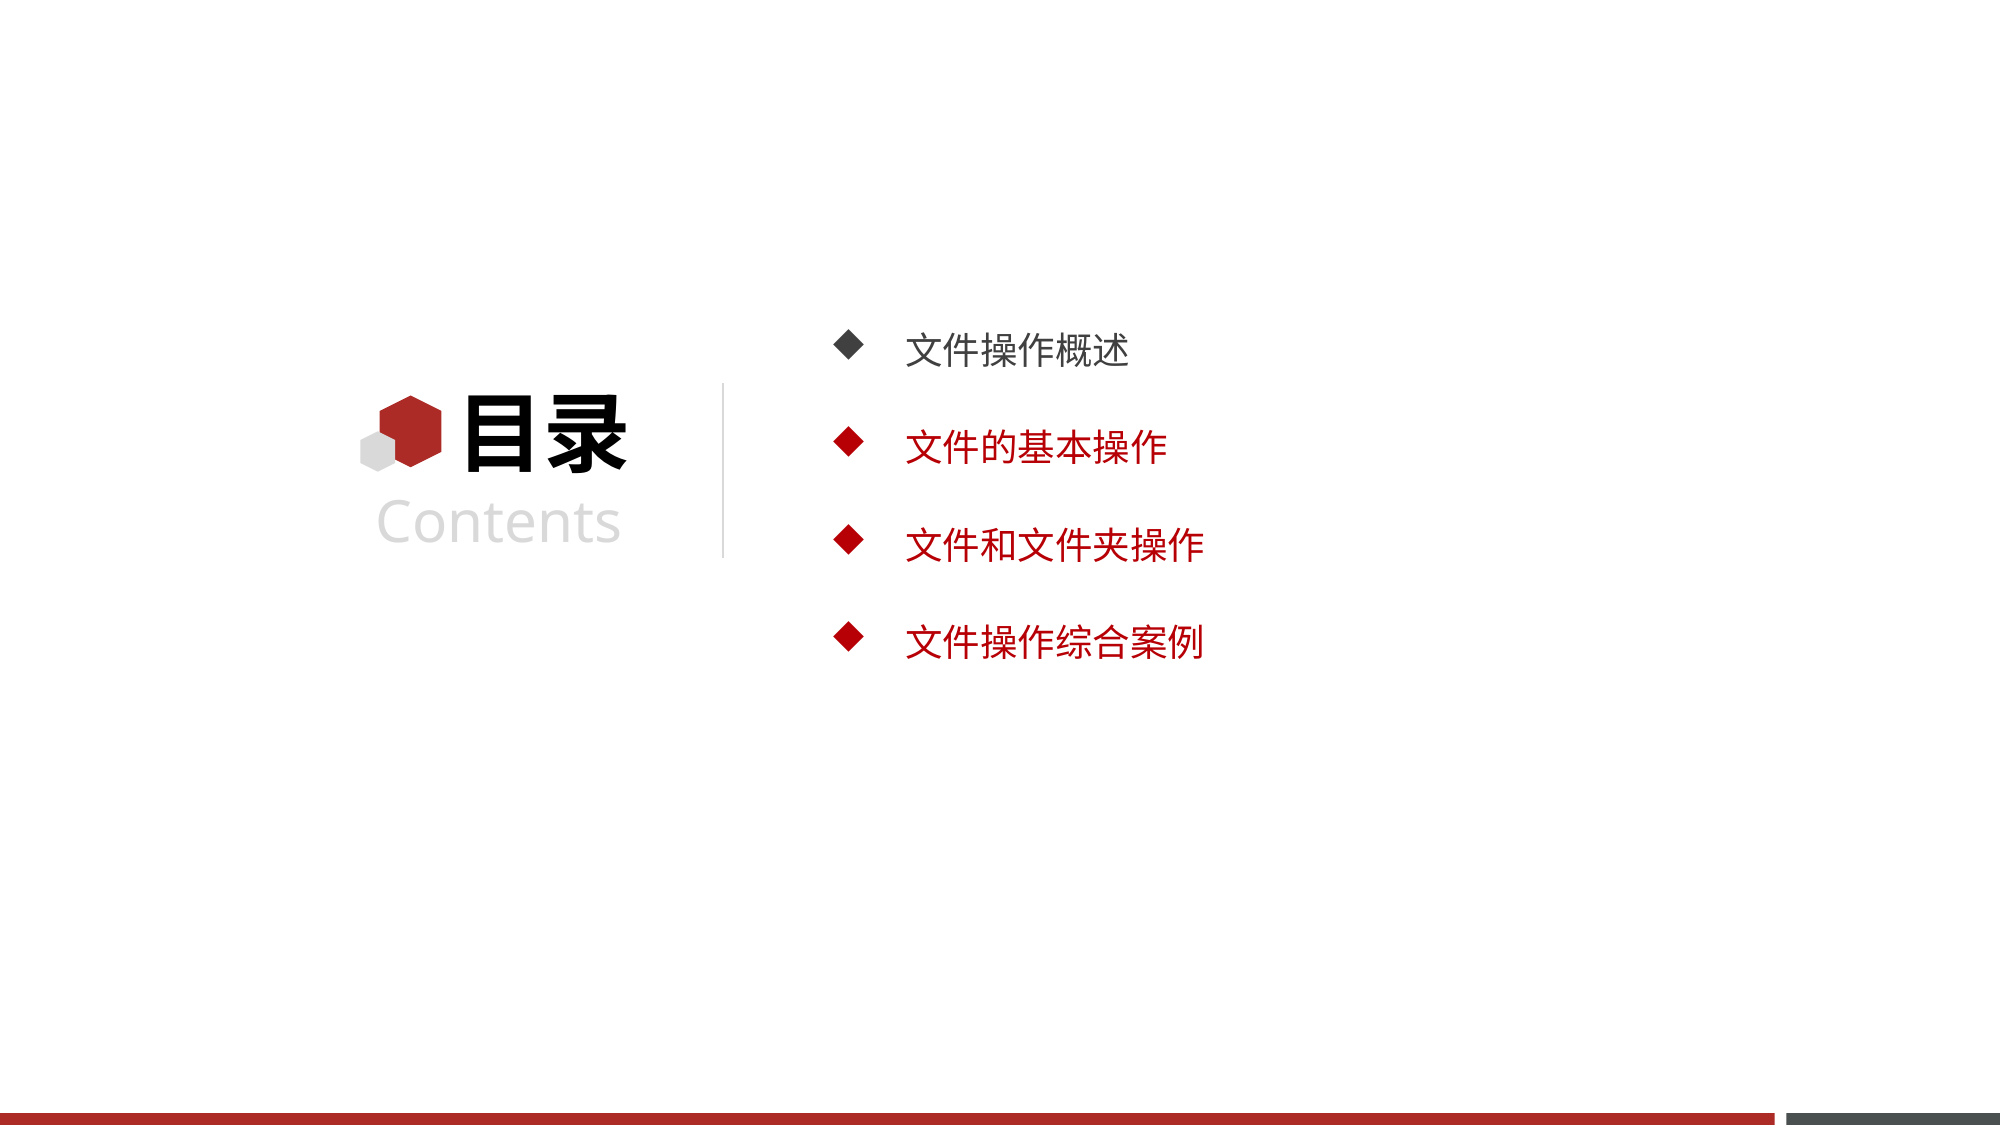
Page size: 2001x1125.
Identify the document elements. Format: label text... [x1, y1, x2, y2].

list 文件操作概述 文件的基本操作 文件和文件夹操作 文件操作综合案例 [815, 124, 1796, 823]
